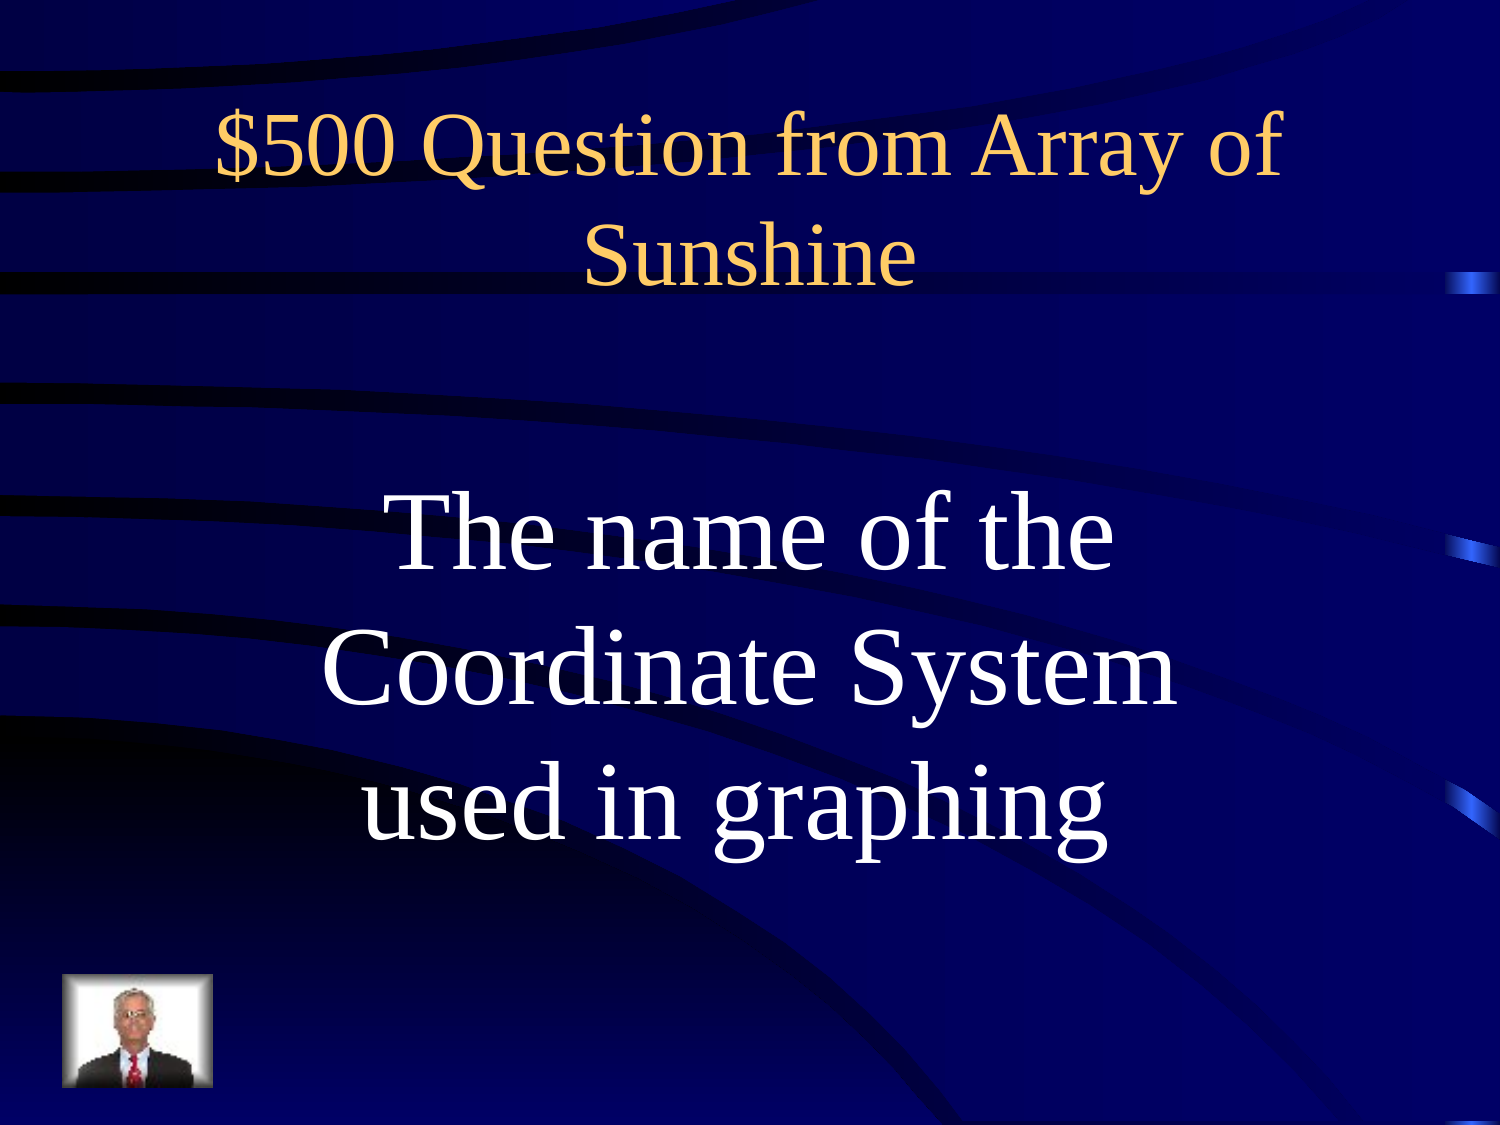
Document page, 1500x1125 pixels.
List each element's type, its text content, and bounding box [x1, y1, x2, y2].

text_box The name of the Coordinate System used in graphing [224, 449, 1275, 870]
title $500 Question from Array of Sunshine [112, 99, 1388, 288]
picture [62, 974, 213, 1088]
